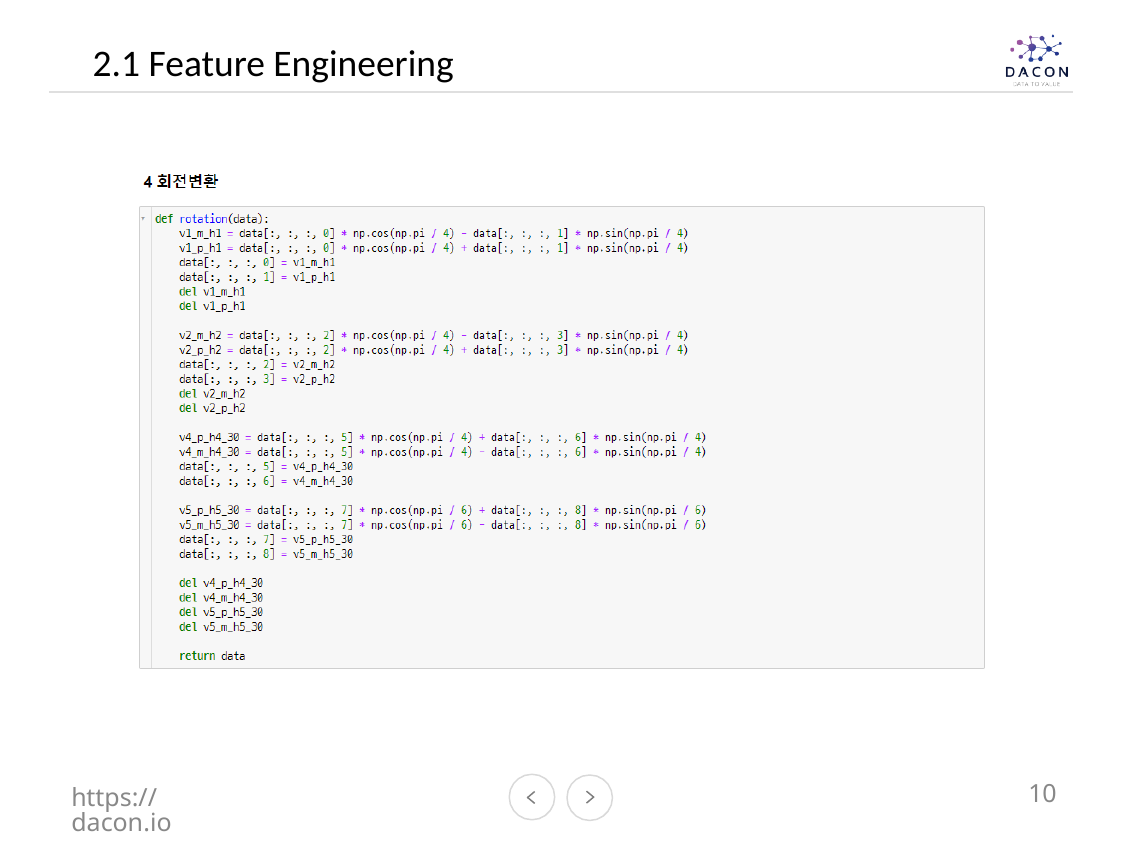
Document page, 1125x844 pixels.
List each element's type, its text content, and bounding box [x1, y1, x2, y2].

picture [1004, 27, 1069, 93]
picture [137, 170, 988, 674]
text_box 2.1 Feature Engineering [77, 32, 513, 137]
slide_number 10 [1024, 785, 1058, 844]
footer https://dacon.io [69, 785, 236, 844]
